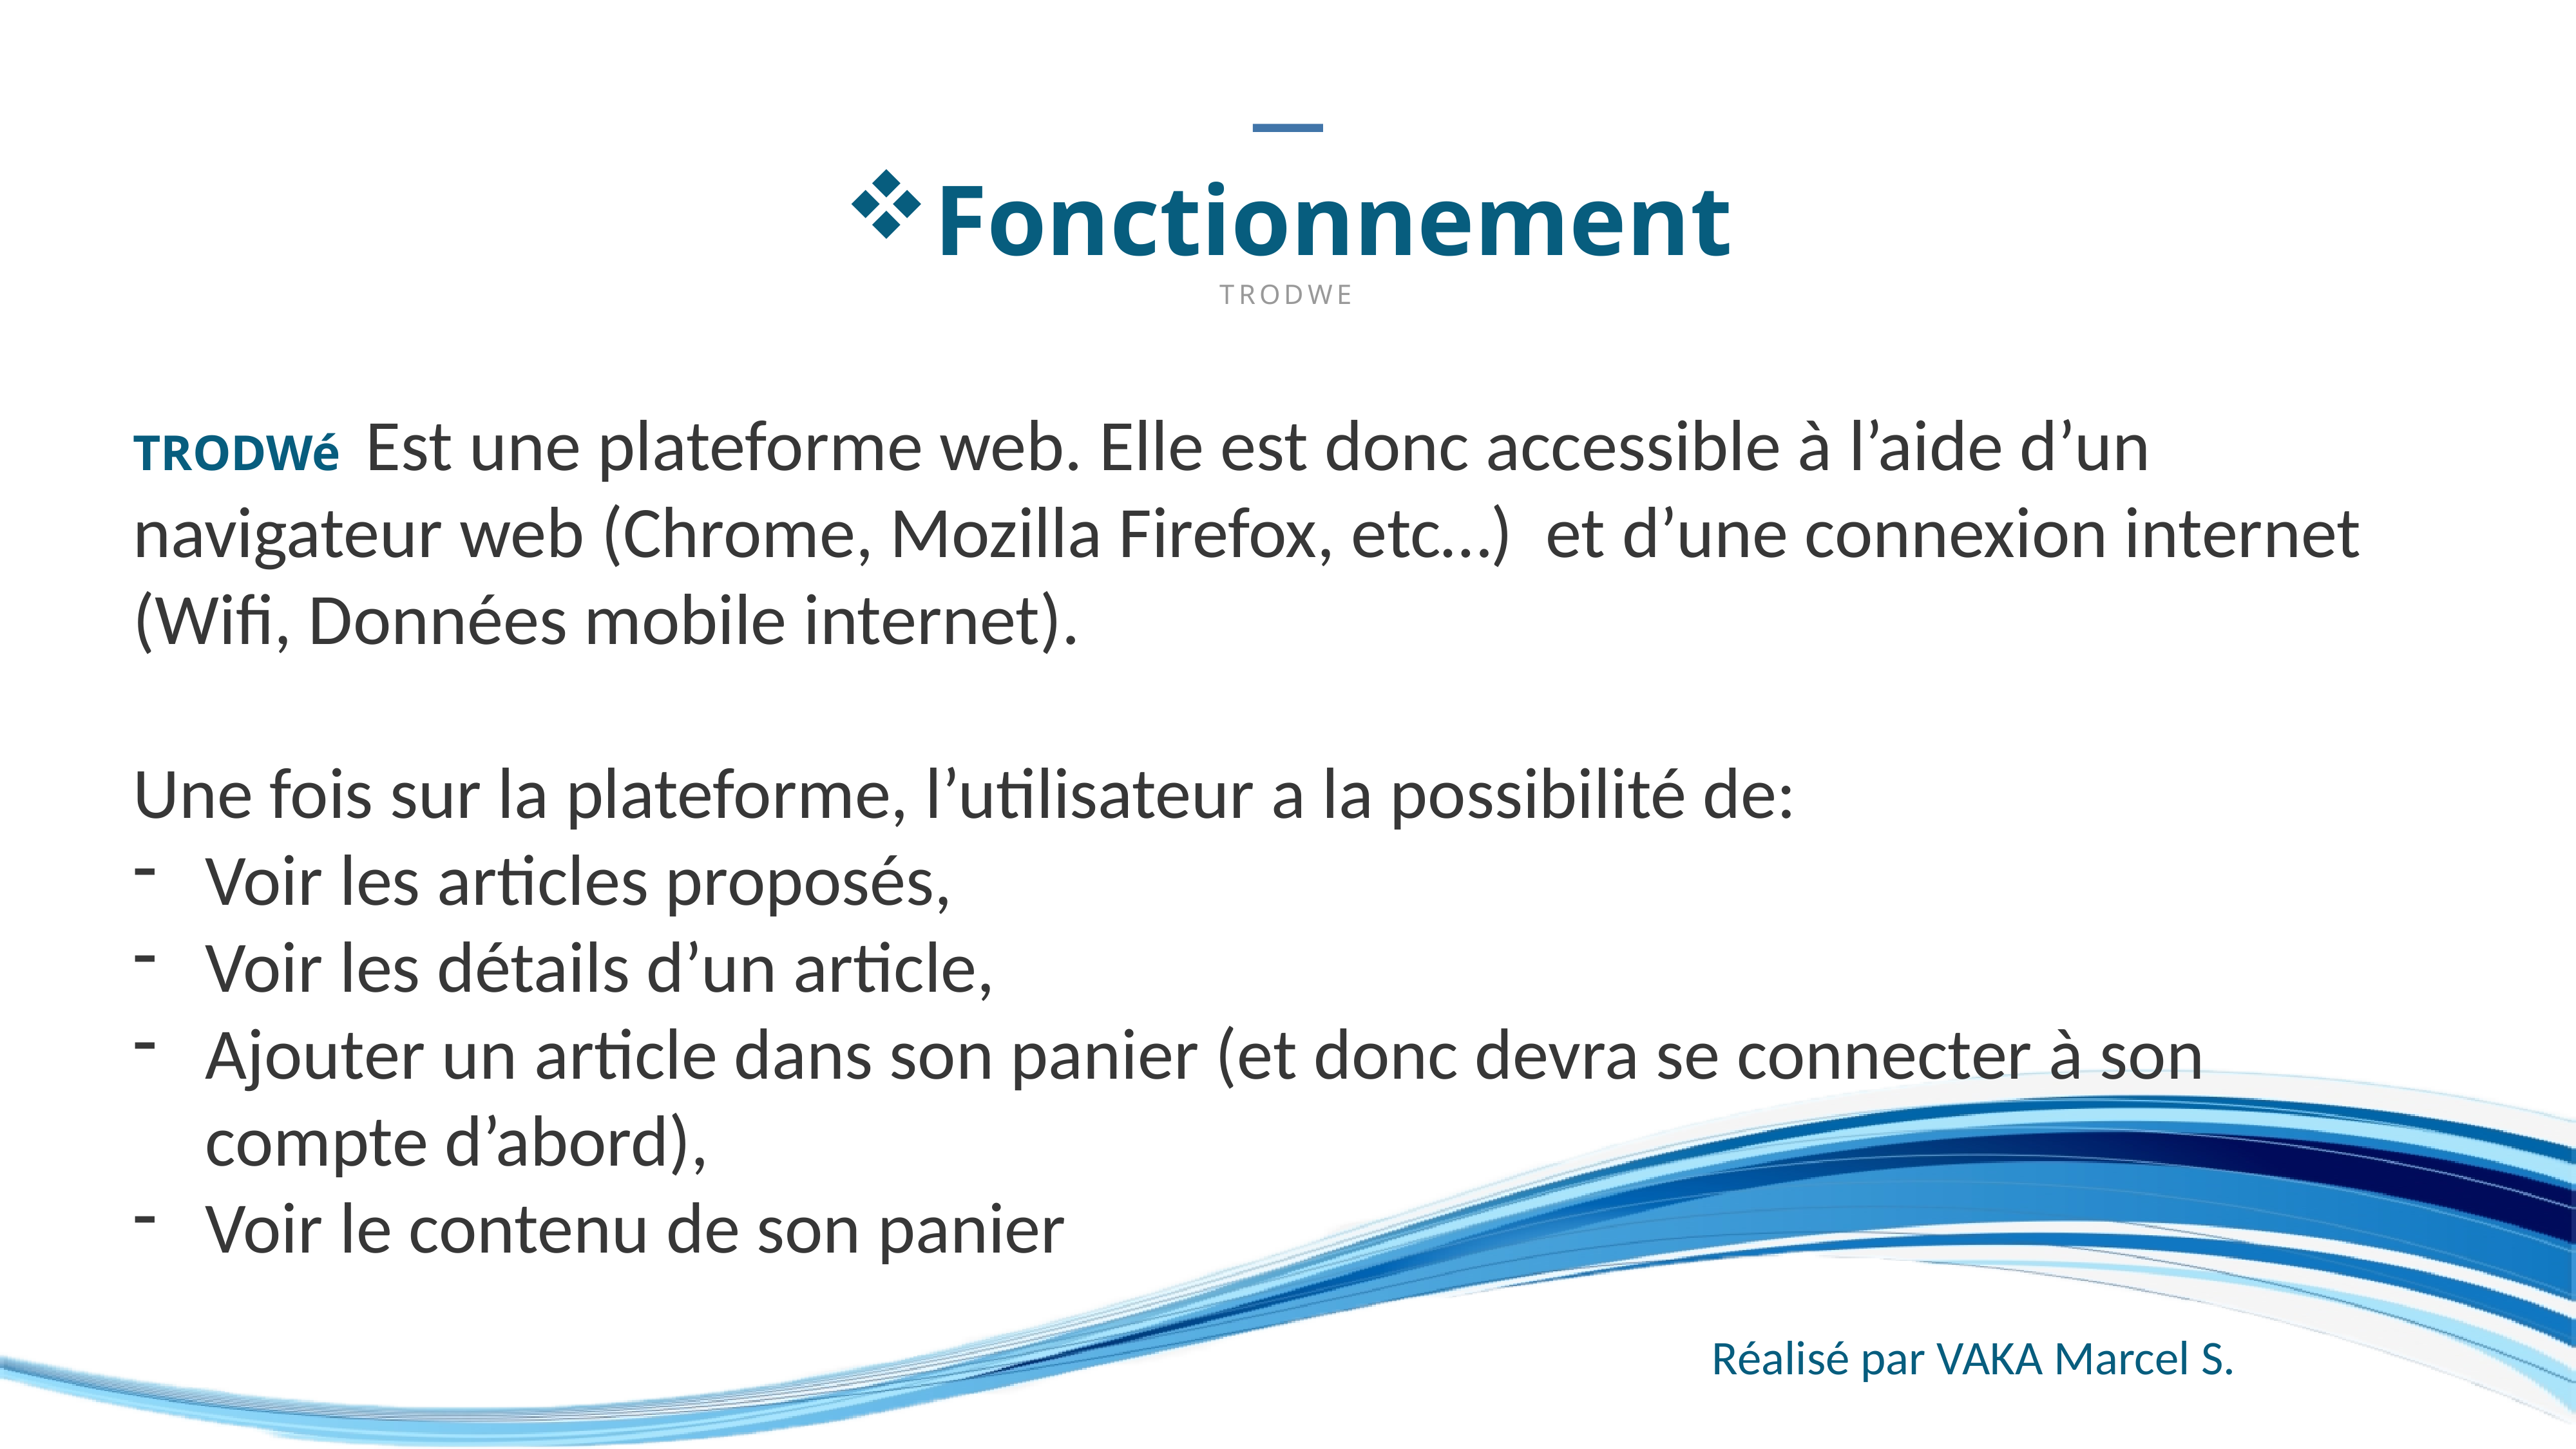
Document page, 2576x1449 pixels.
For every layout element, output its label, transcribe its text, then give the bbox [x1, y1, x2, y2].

picture [0, 1068, 2576, 1449]
text_box TRODWé Est une plateforme web. Elle est donc accessible à l’aide d’un navigateur web (Chrome, Mozilla Firefox, etc…) et d’une connexion internet (Wifi, Données mobile internet). Une fois sur la plateforme, l’utilisateur a la possibilité de: Voir les articles proposés, Voir les détails d’un article, Ajouter un article dans son panier (et donc devra se connecter à son compte d’abord), Voir le contenu de son panier [123, 393, 2419, 1068]
text_box [93, 359, 2389, 920]
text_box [790, 124, 1786, 316]
